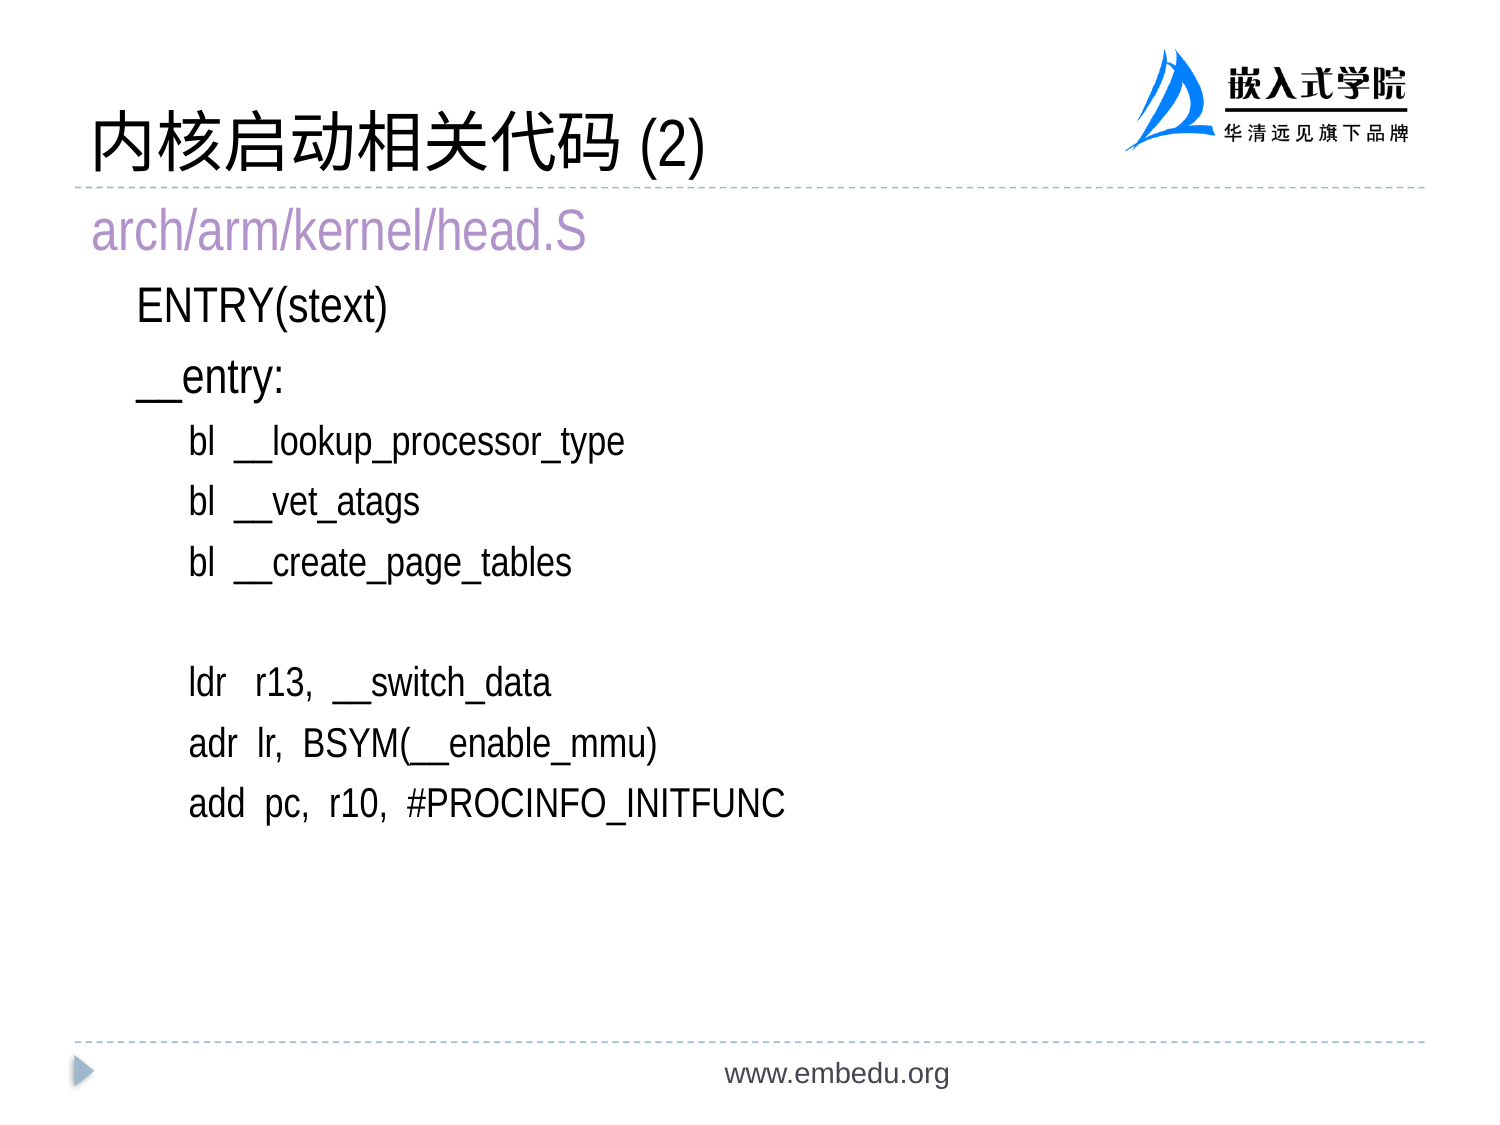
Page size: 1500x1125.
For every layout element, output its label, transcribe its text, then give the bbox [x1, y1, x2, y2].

list arch/arm/kernel/head.S ENTRY(stext)‏ __entry: bl __lookup_processor_type bl __vet_atags bl __create_page_tables ldr r13, __switch_data adr lr, BSYM(__enable_mmu) add pc, r10, #PROCINFO_INITFUNC [76, 184, 1424, 1001]
footer www.embedu.org [600, 1046, 1075, 1125]
title 内核启动相关代码(2)‏ [74, 24, 1426, 188]
